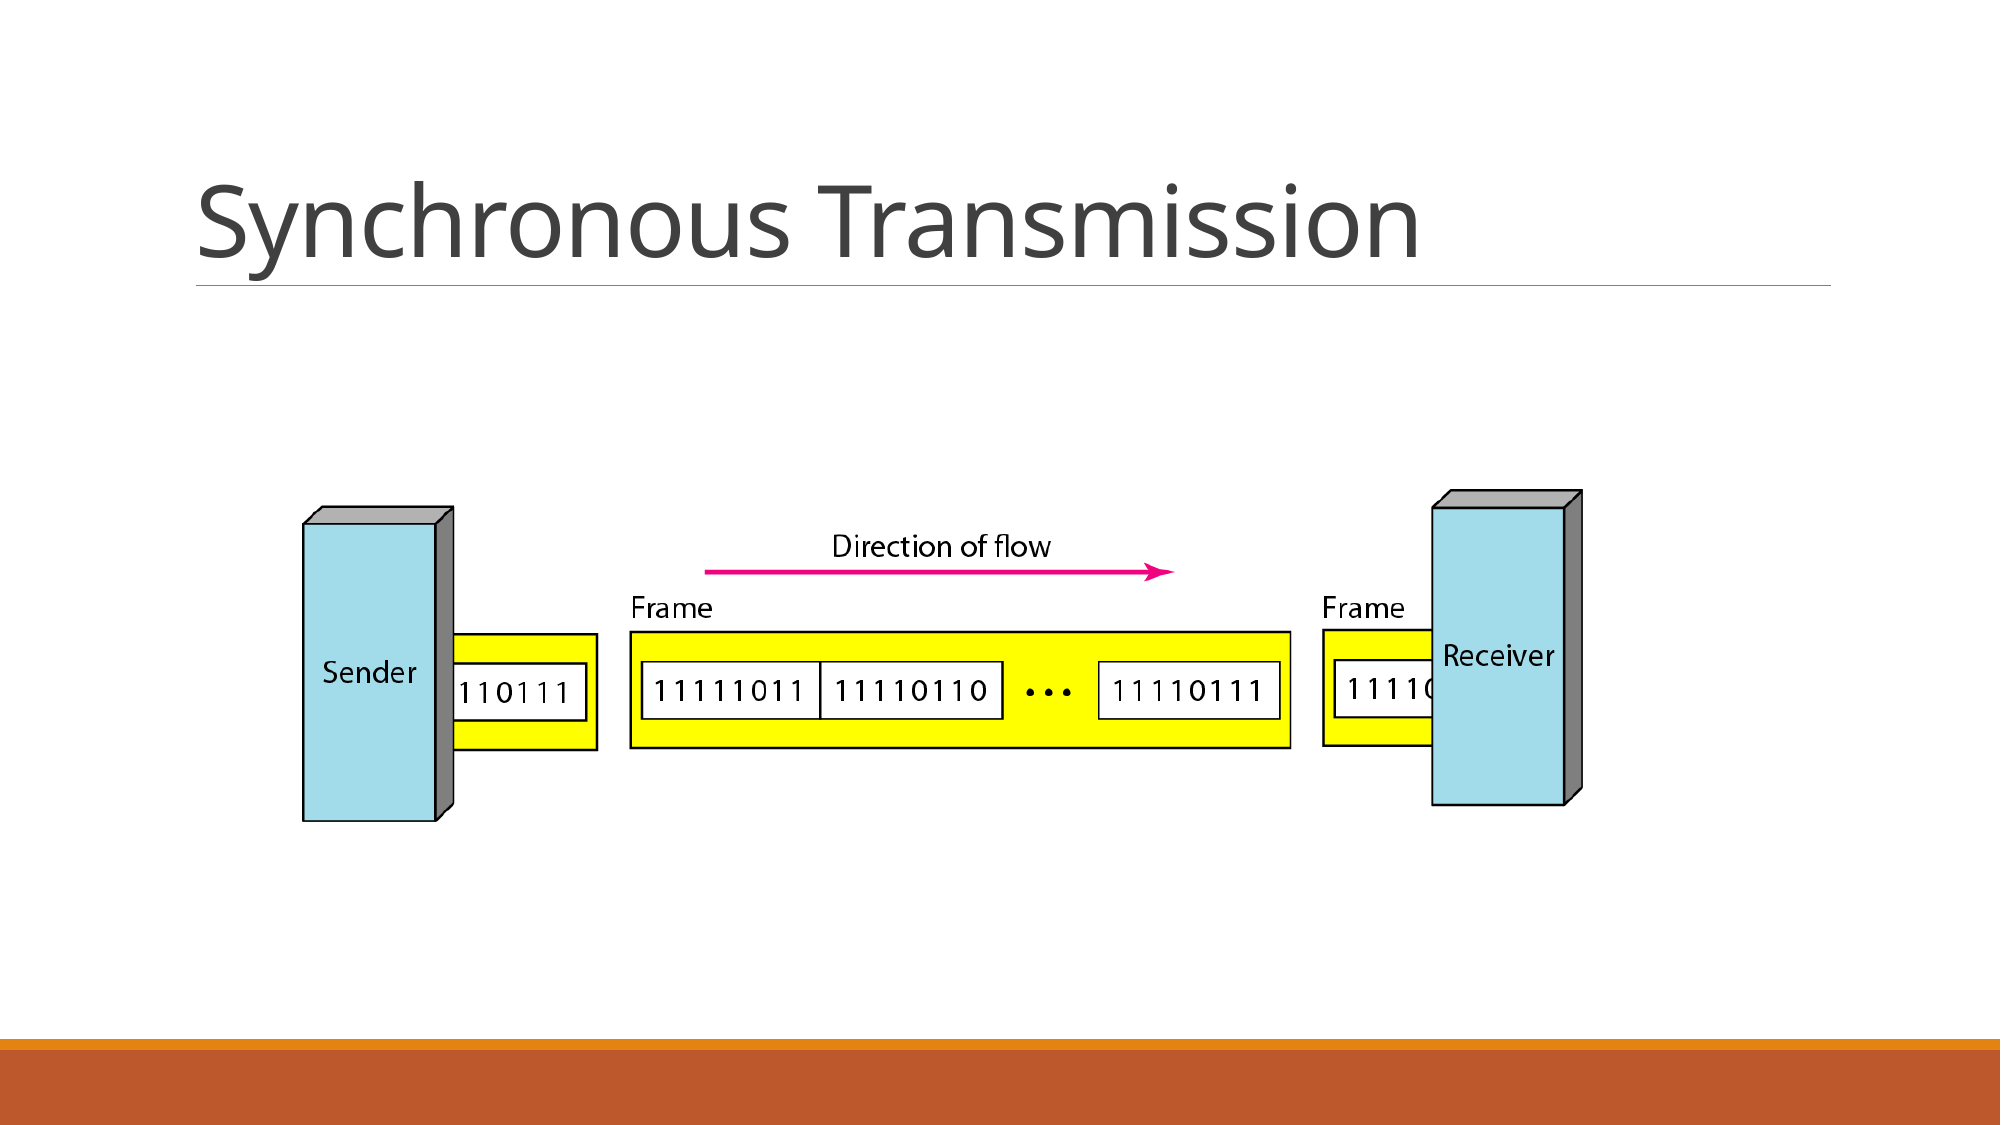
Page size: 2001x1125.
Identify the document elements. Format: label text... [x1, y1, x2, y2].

title Synchronous Transmission [180, 47, 1830, 285]
picture [302, 489, 1583, 822]
